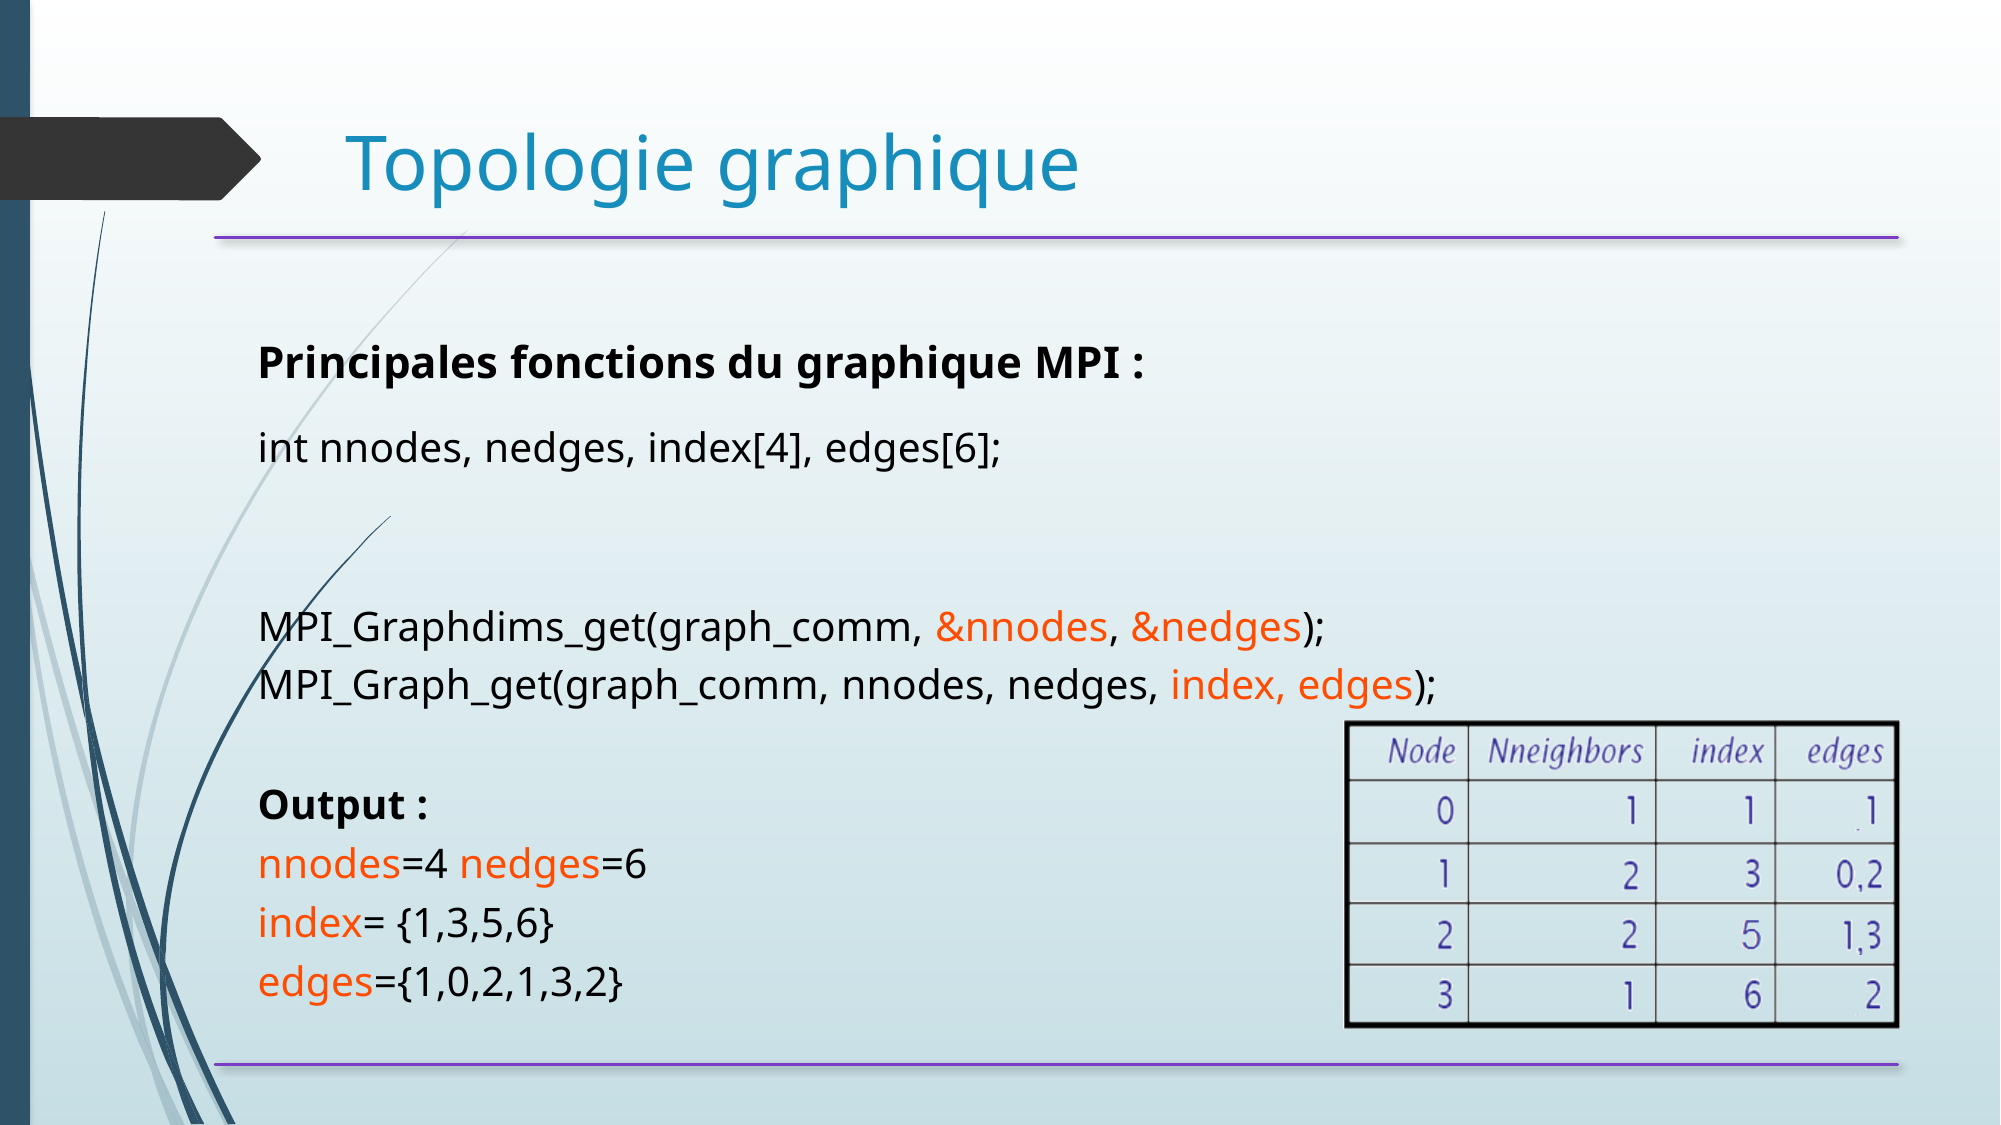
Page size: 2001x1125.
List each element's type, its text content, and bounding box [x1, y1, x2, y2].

text_box Principales fonctions du graphique MPI : int nnodes, nedges, index[4], edges[6]; MPI_Graphdims_get(graph_comm, &nnodes, &nedges); MPI_Graph_get(graph_comm, nnodes, nedges, index, edges); Output : nnodes=4 nedges=6 index= {1,3,5,6} edges={1,0,2,1,3,2} [255, 290, 1558, 1100]
picture [1343, 720, 1901, 1033]
title Topologie graphique [343, 112, 1127, 208]
